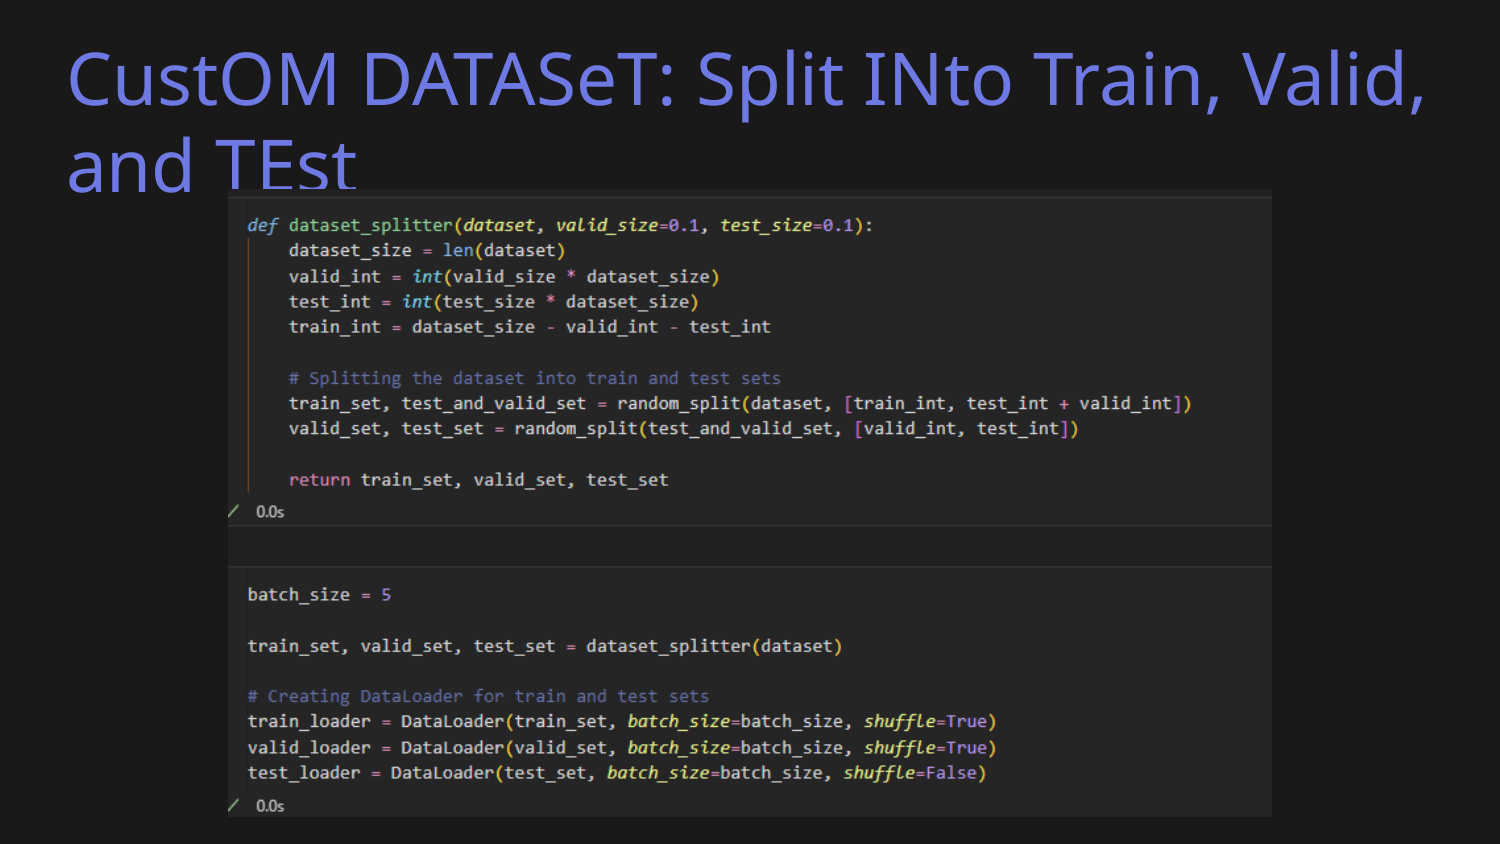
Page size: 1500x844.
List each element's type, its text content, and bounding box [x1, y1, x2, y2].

picture [228, 189, 1272, 817]
title CustOM DATASeT: Split INto Train, Valid, and TEst [51, 72, 1449, 167]
